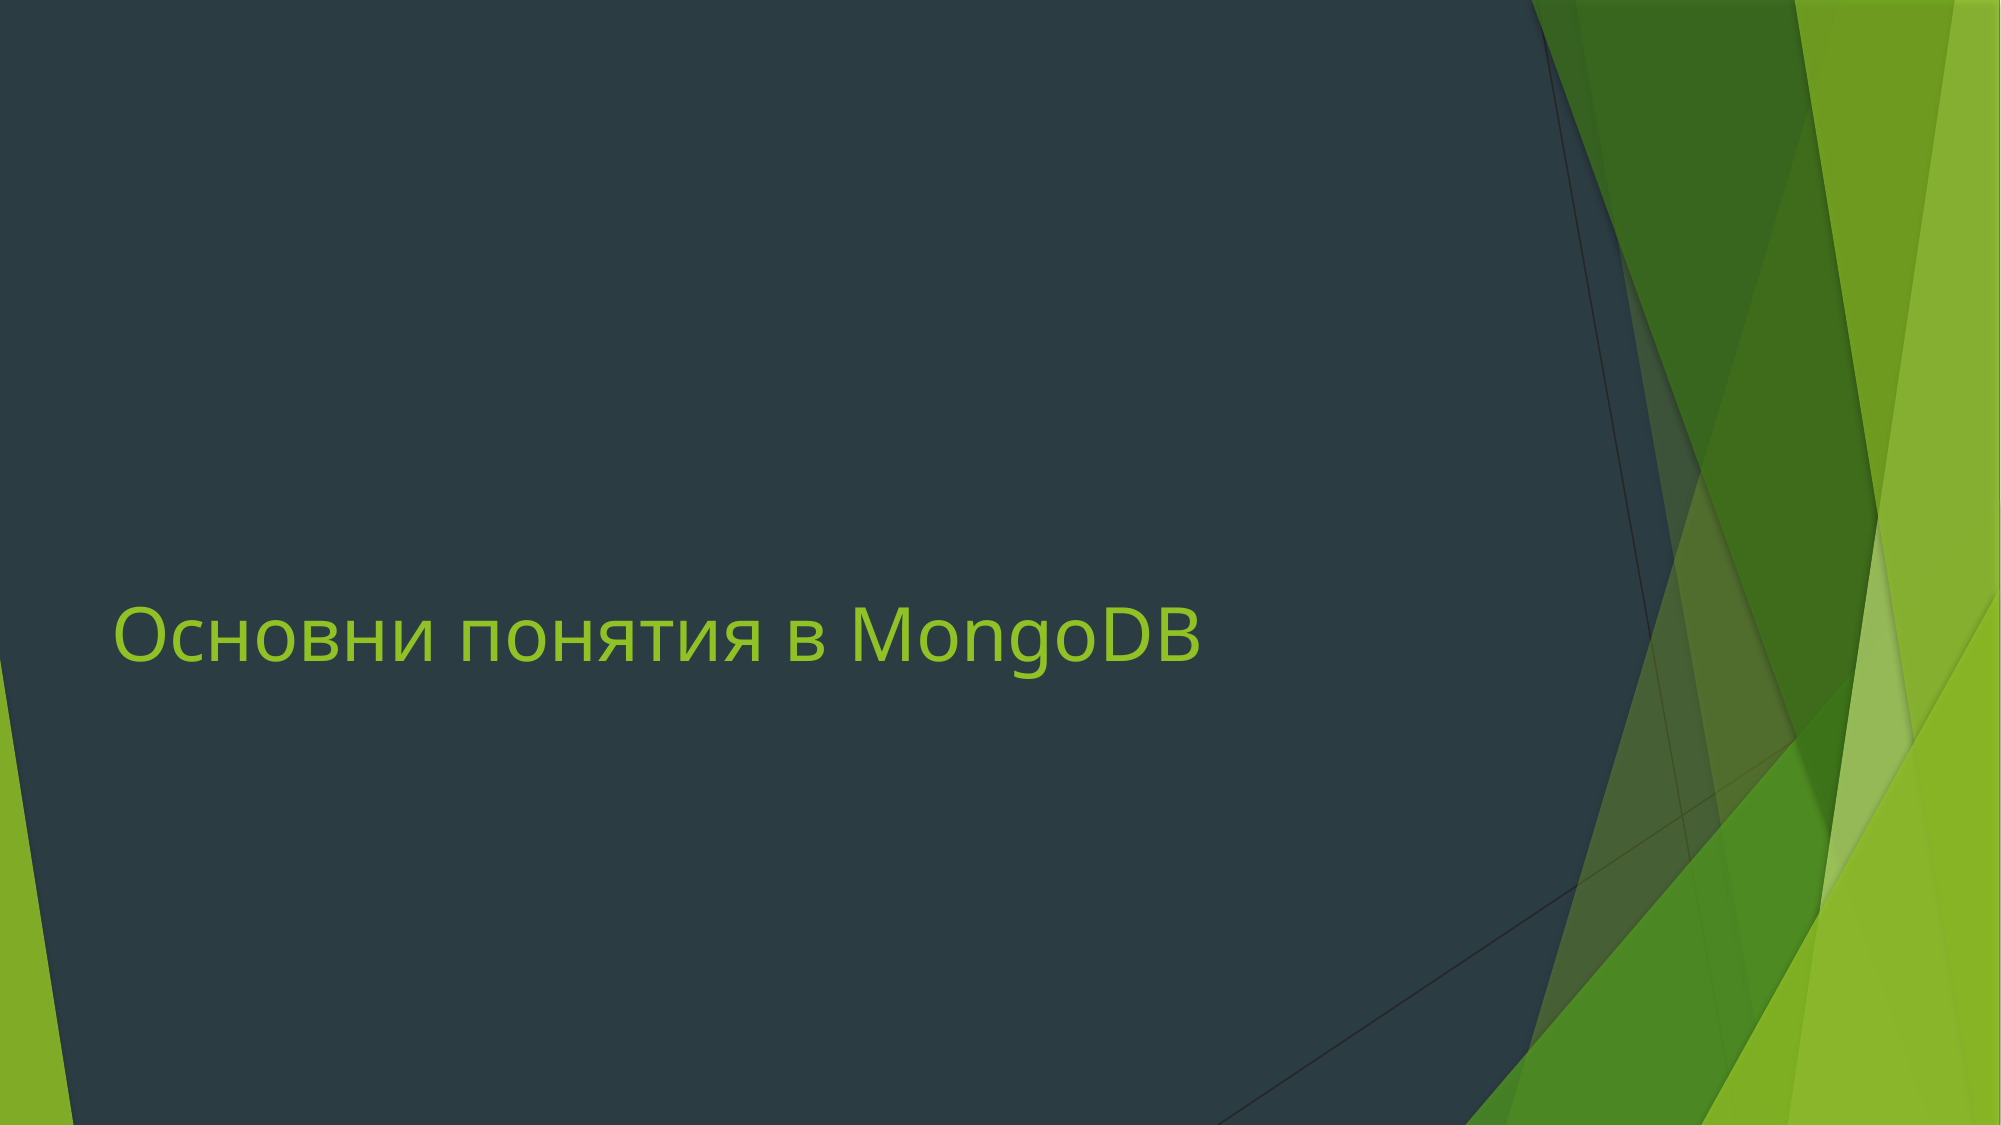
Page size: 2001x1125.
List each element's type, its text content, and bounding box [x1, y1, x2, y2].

title Основни понятия в MongoDB [96, 578, 1507, 796]
